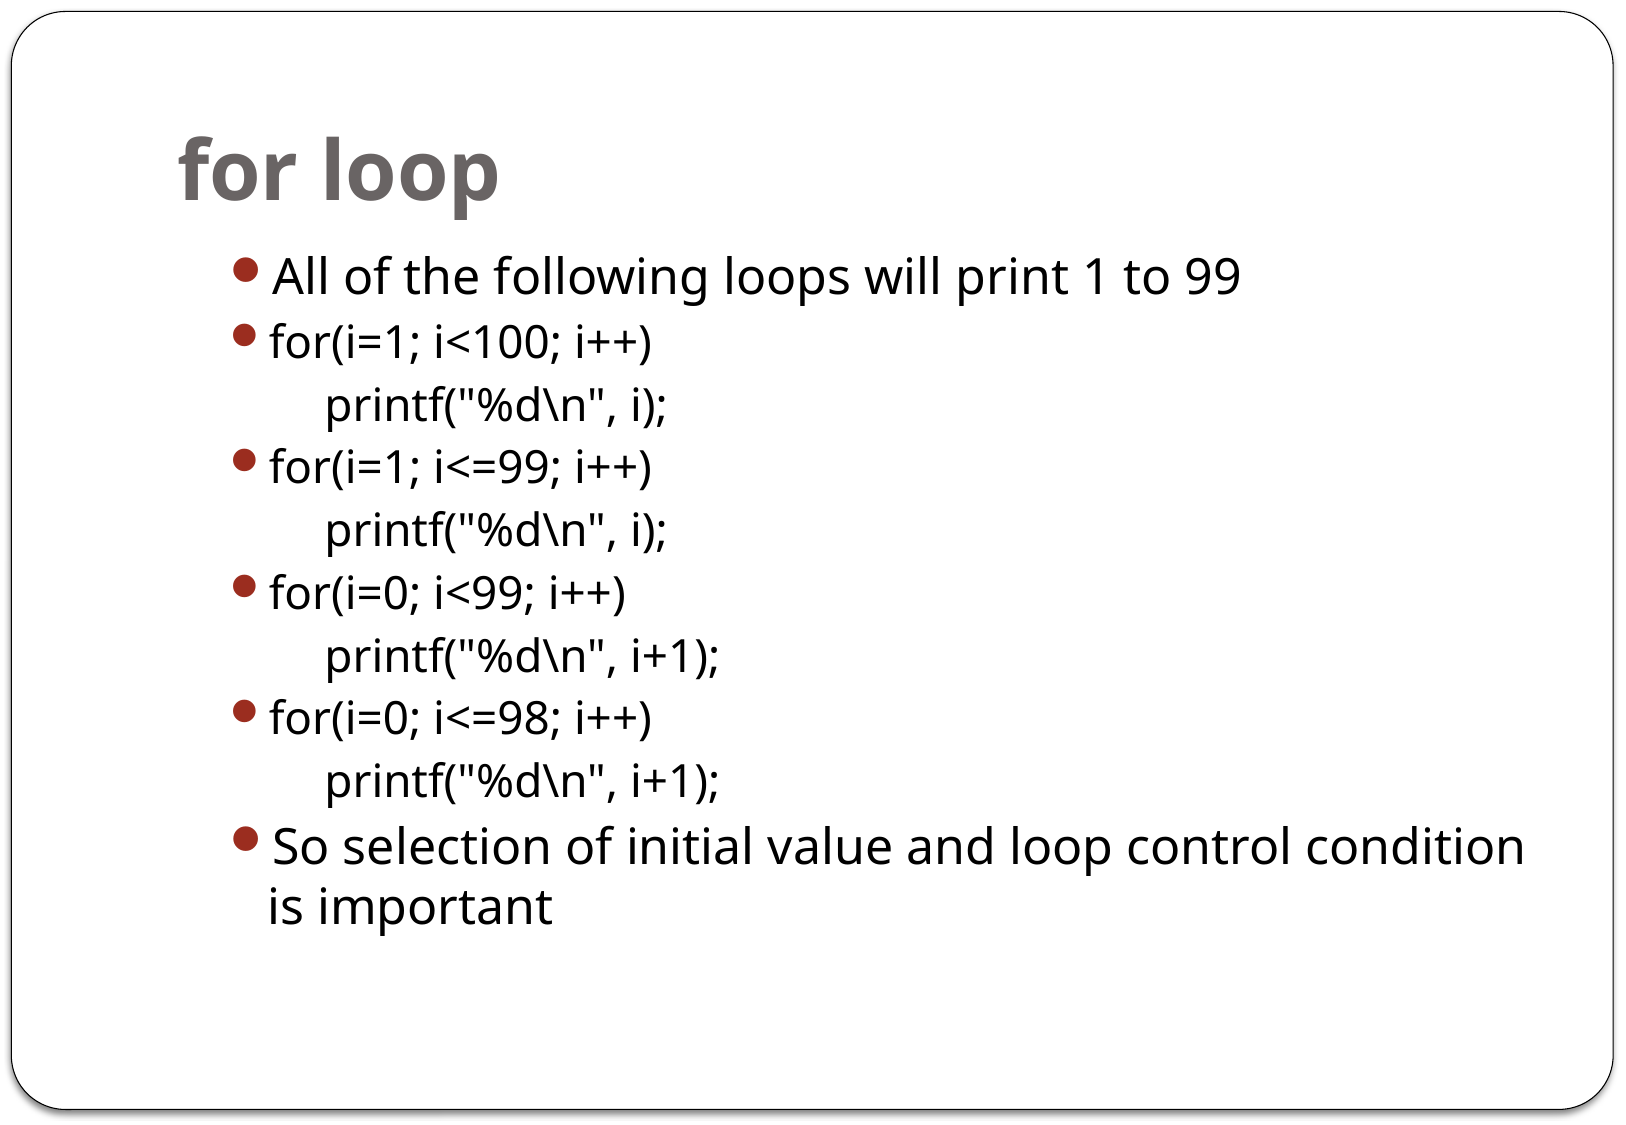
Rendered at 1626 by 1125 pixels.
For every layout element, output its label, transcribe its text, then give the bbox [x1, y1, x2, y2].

title for loop [162, 45, 1544, 233]
list All of the following loops will print 1 to 99 for(i=1; i<100; i++) printf("%d\n", i); for(i=1; i<=99; i++) printf("%d\n", i); for(i=0; i<99; i++) printf("%d\n", i+1); for(i=0; i<=98; i++) printf("%d\n", i+1); So selection of initial value and loop control condition is important [162, 237, 1544, 988]
